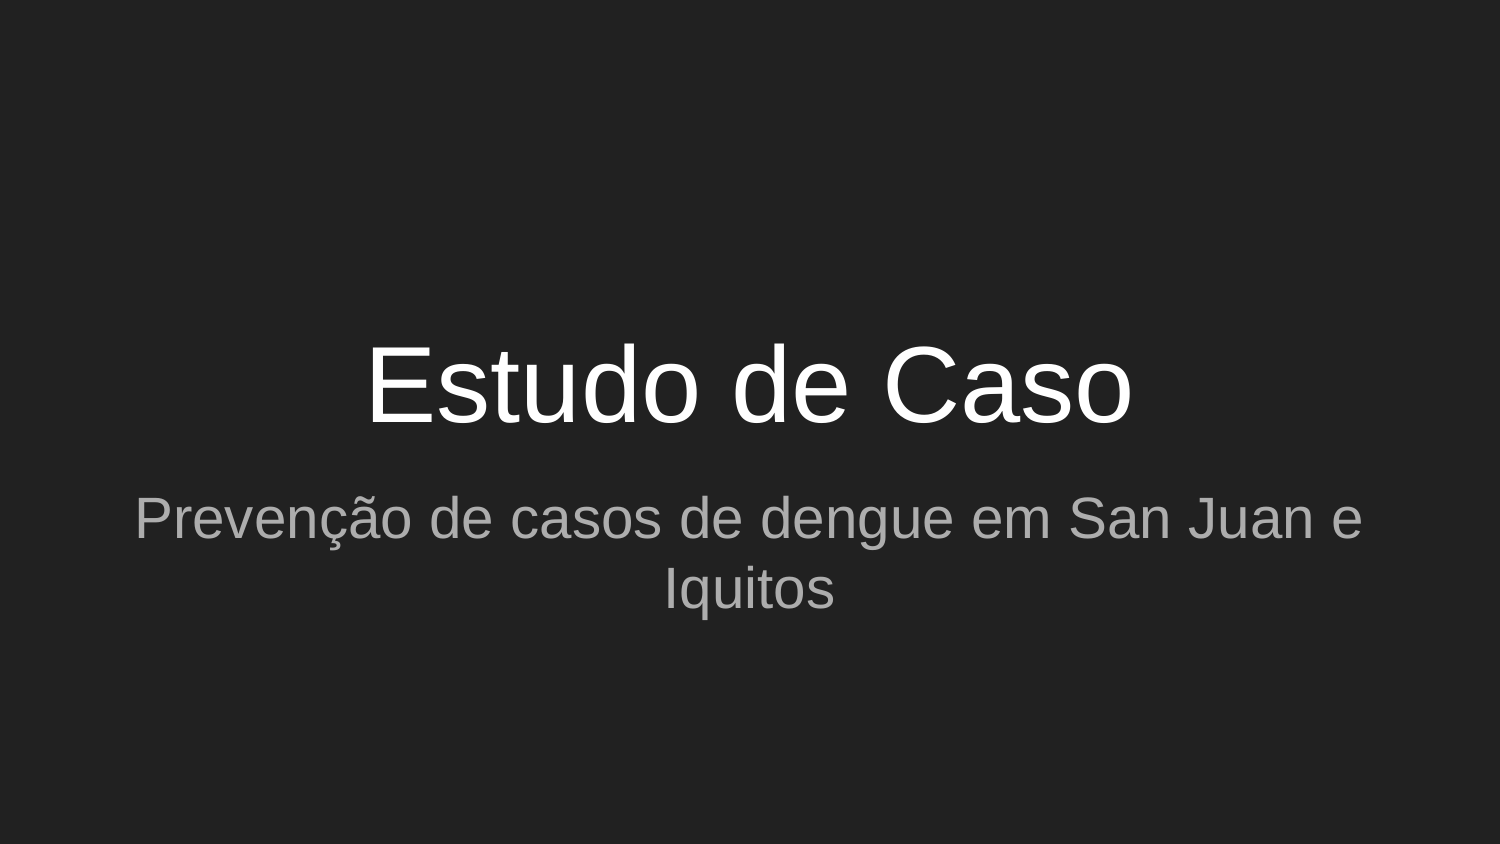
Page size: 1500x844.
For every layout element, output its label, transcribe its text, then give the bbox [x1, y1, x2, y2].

subtitle Prevenção de casos de dengue em San Juan e Iquitos [51, 464, 1449, 595]
title Estudo de Caso [51, 122, 1449, 459]
